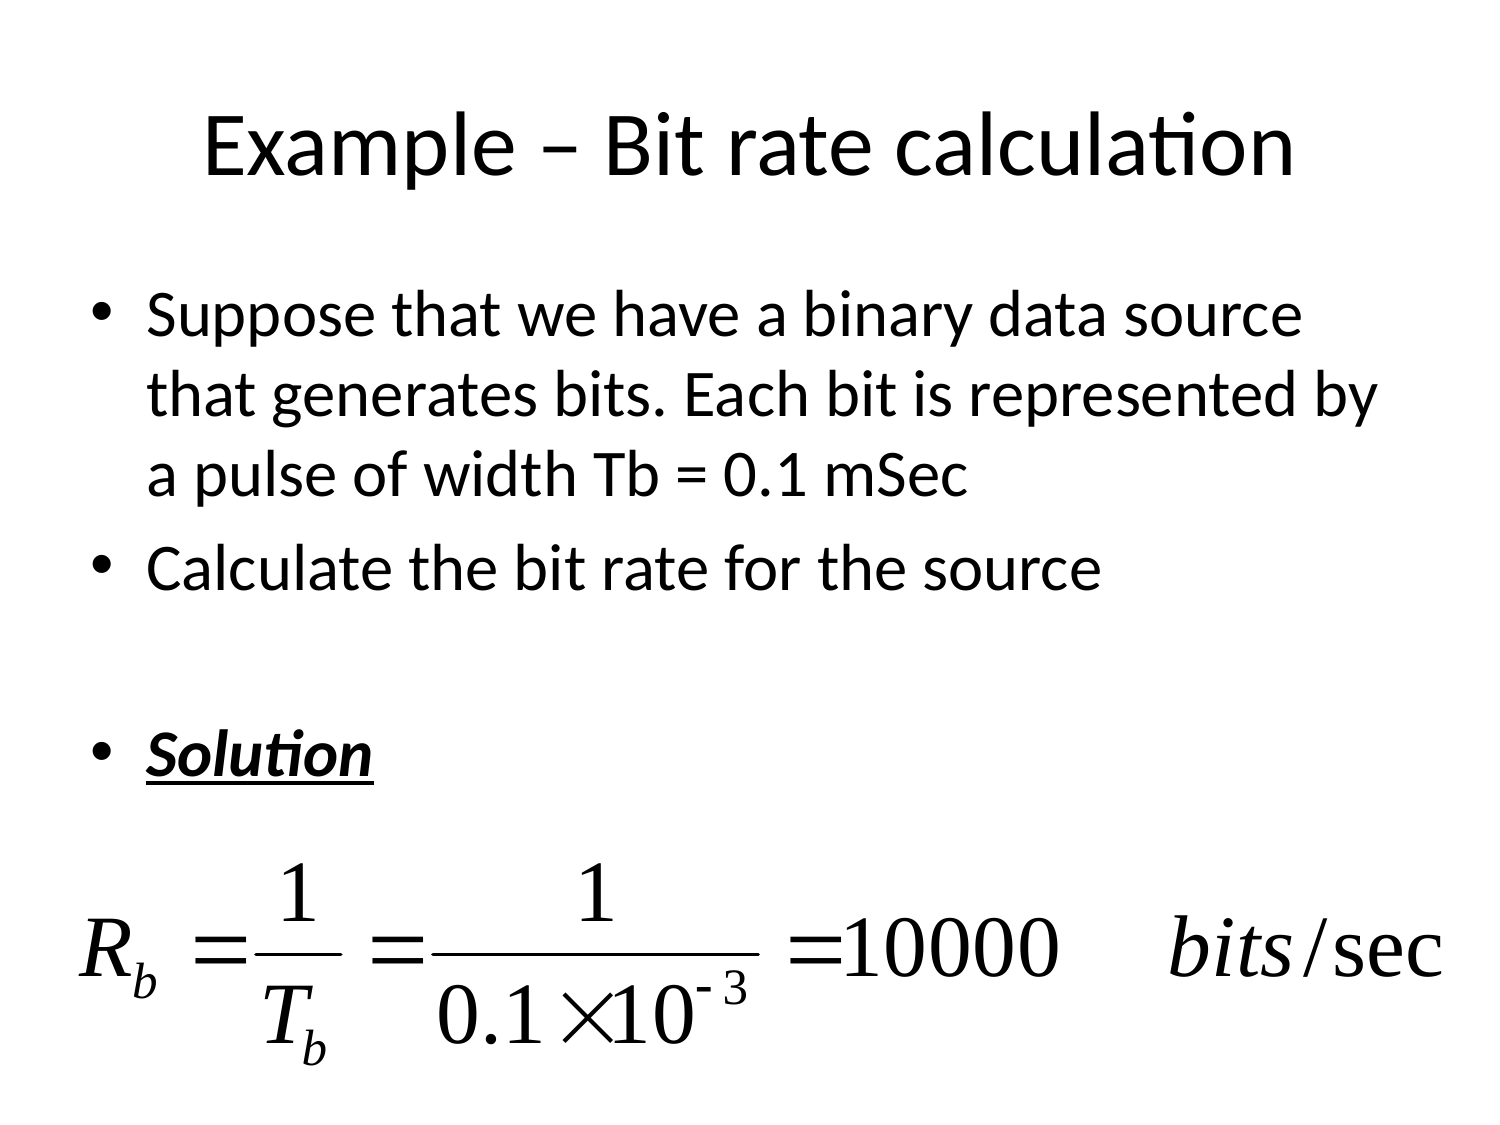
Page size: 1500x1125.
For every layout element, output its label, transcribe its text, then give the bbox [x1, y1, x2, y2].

title Example – Bit rate calculation [75, 45, 1425, 233]
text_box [64, 844, 1451, 1079]
list Suppose that we have a binary data source that generates bits. Each bit is represented by a pulse of width Tb = 0.1 mSec Calculate the bit rate for the source Solution [75, 262, 1425, 843]
